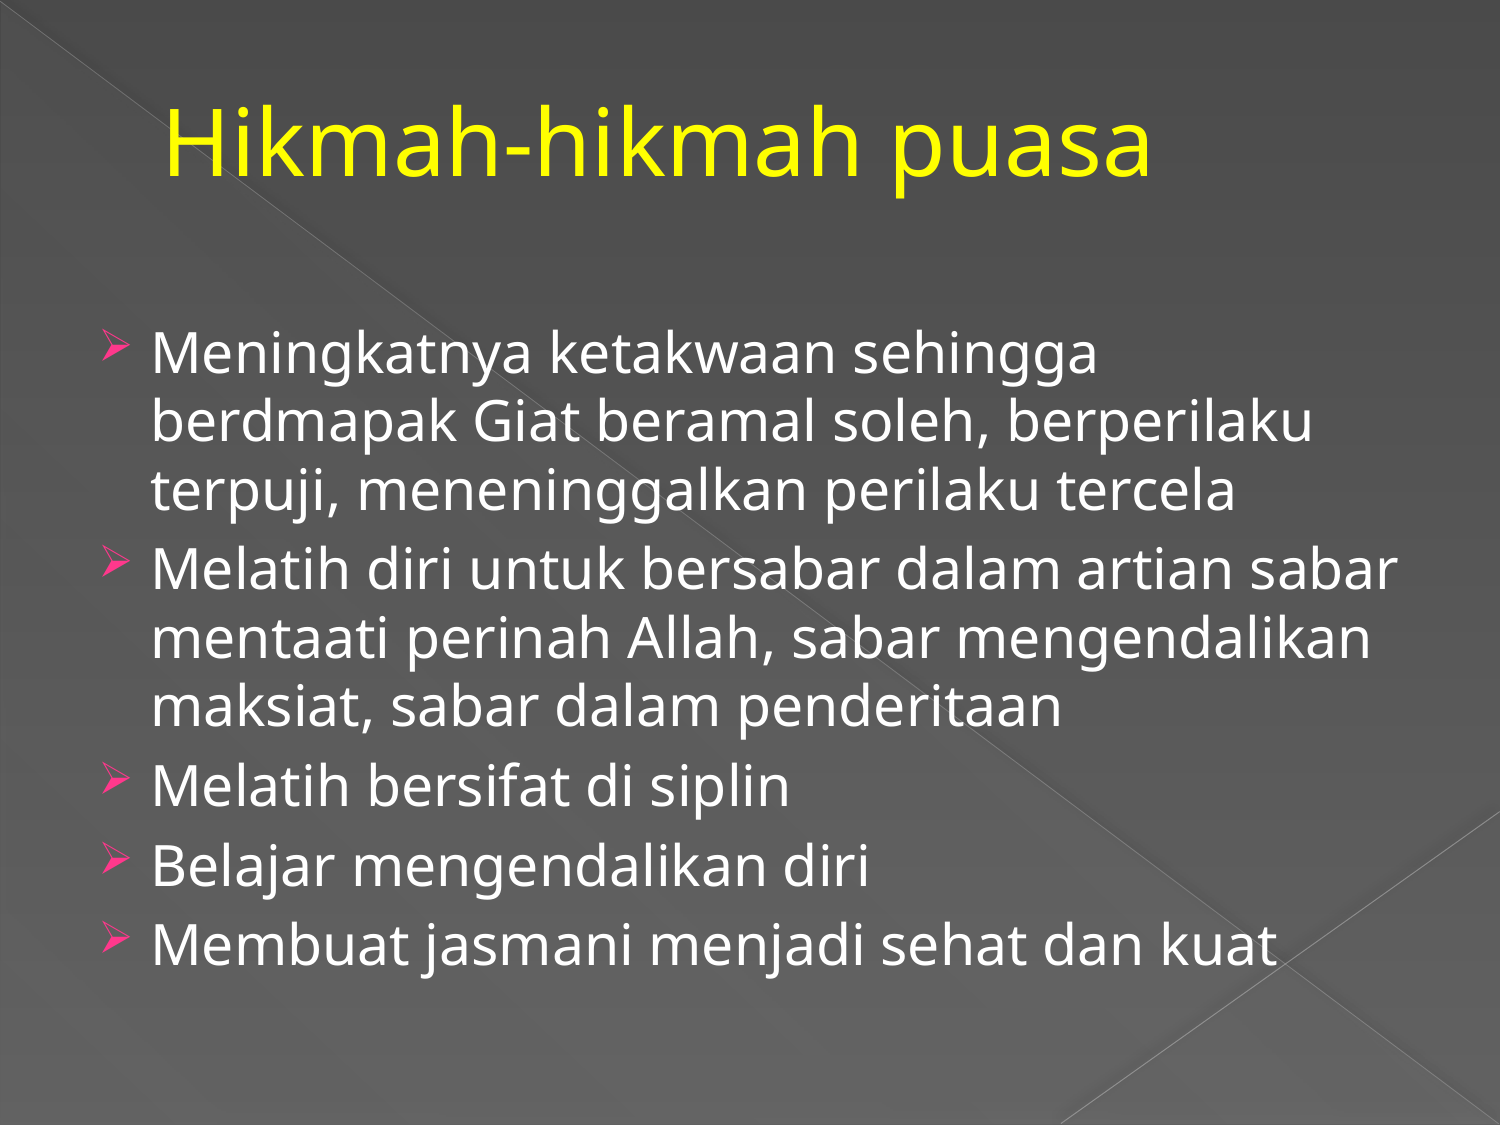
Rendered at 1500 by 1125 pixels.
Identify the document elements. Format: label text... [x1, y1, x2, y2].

title Hikmah-hikmah puasa [87, 45, 1313, 233]
list Meningkatnya ketakwaan sehingga berdmapak Giat beramal soleh, berperilaku terpuji, meneninggalkan perilaku tercela Melatih diri untuk bersabar dalam artian sabar mentaati perinah Allah, sabar mengendalikan maksiat, sabar dalam penderitaan Melatih bersifat di siplin Belajar mengendalikan diri Membuat jasmani menjadi sehat dan kuat [75, 308, 1425, 1059]
